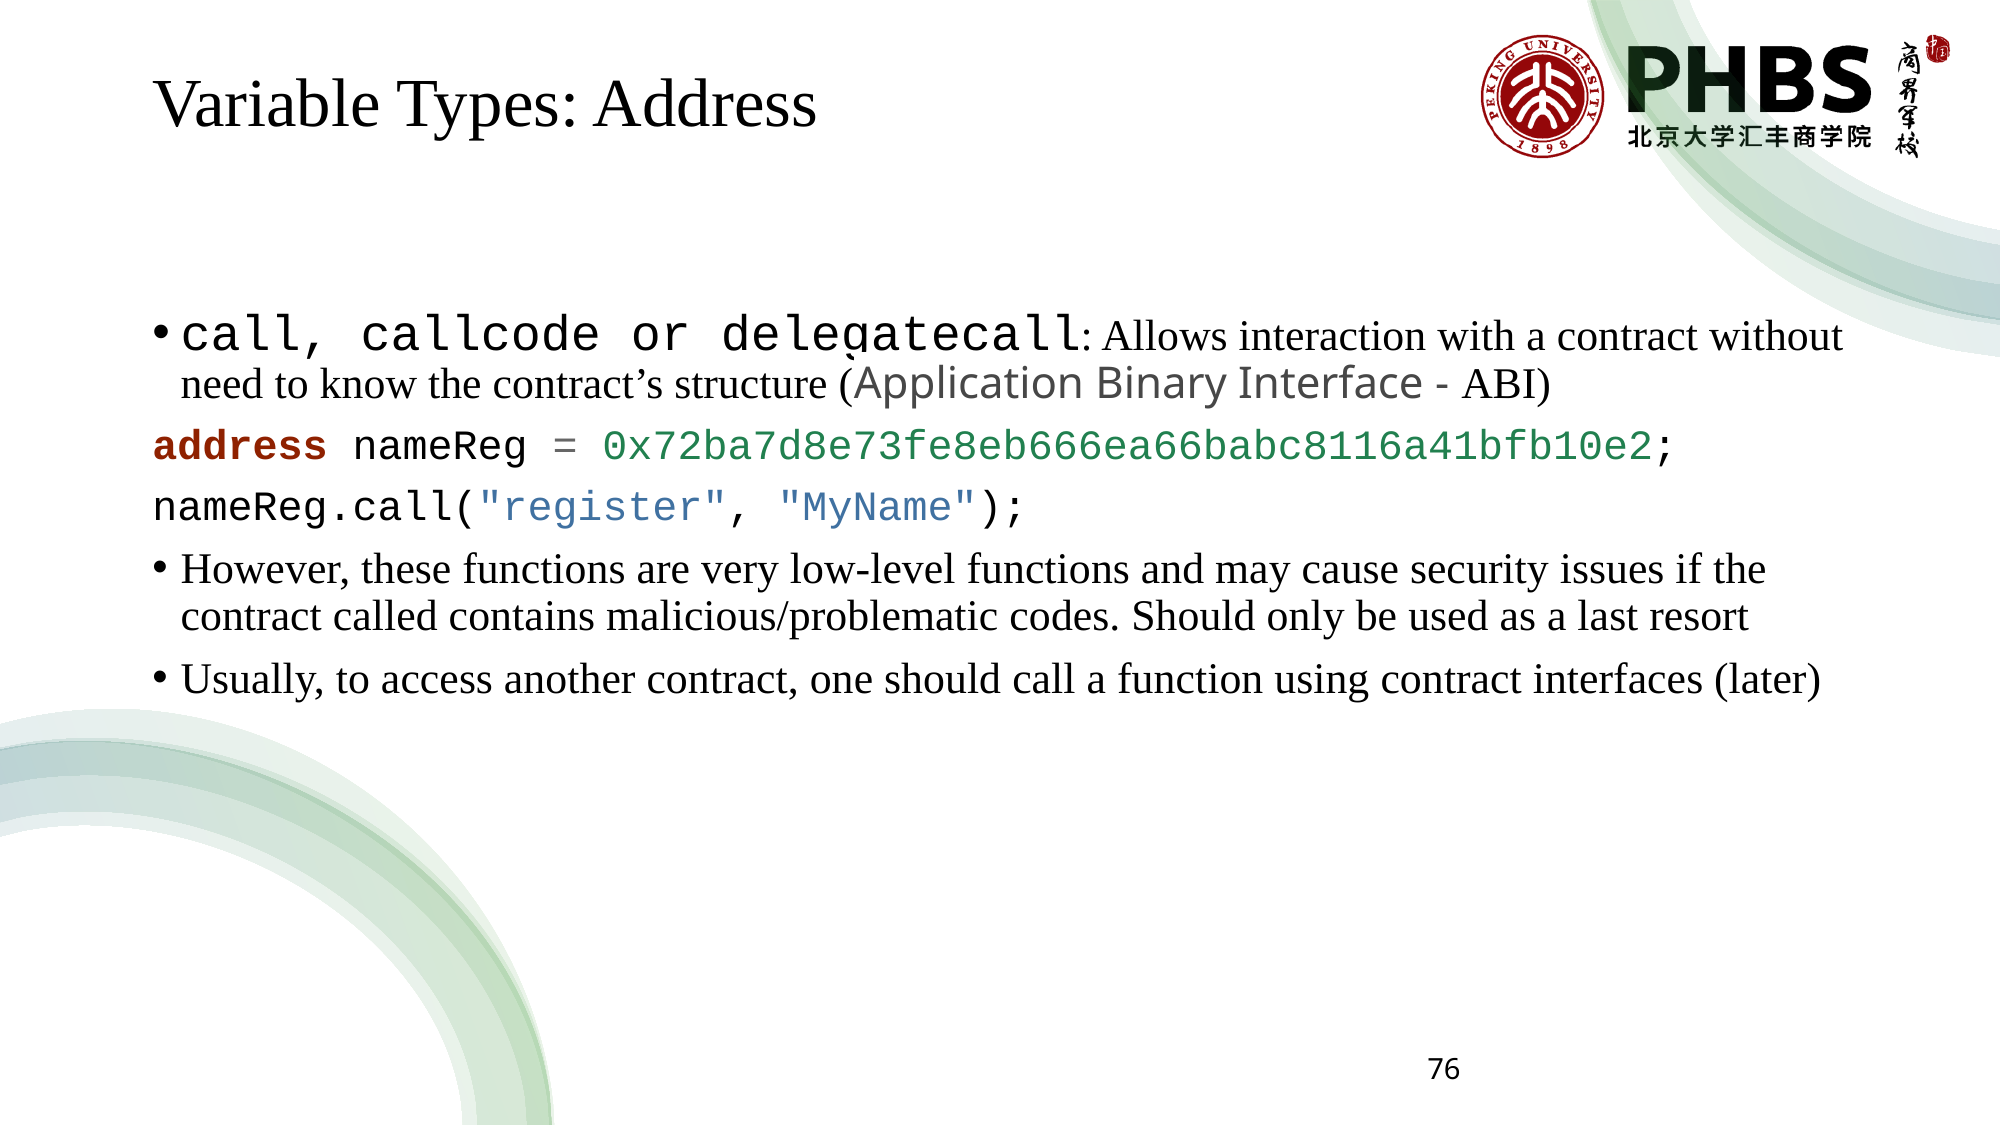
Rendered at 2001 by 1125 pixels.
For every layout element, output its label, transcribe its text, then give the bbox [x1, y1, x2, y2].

slide_number 76 [1412, 1042, 1750, 1103]
picture [1625, 0, 2000, 185]
list call, callcode or delegatecall: Allows interaction with a contract without need to know the contract’s structure (Application Binary Interface - ABI) address nameReg = 0x72ba7d8e73fe8eb666ea66babc8116a41bfb10e2; nameReg.call("register", "MyName"); However, these functions are very low-level functions and may cause security issues if the contract called contains malicious/problematic codes. Should only be used as a last resort Usually, to access another contract, one should call a function using contract interfaces (later) [137, 299, 1863, 1014]
footer [249, 1042, 757, 1103]
title Variable Types: Address [137, 59, 1863, 278]
picture [1458, 0, 1609, 59]
